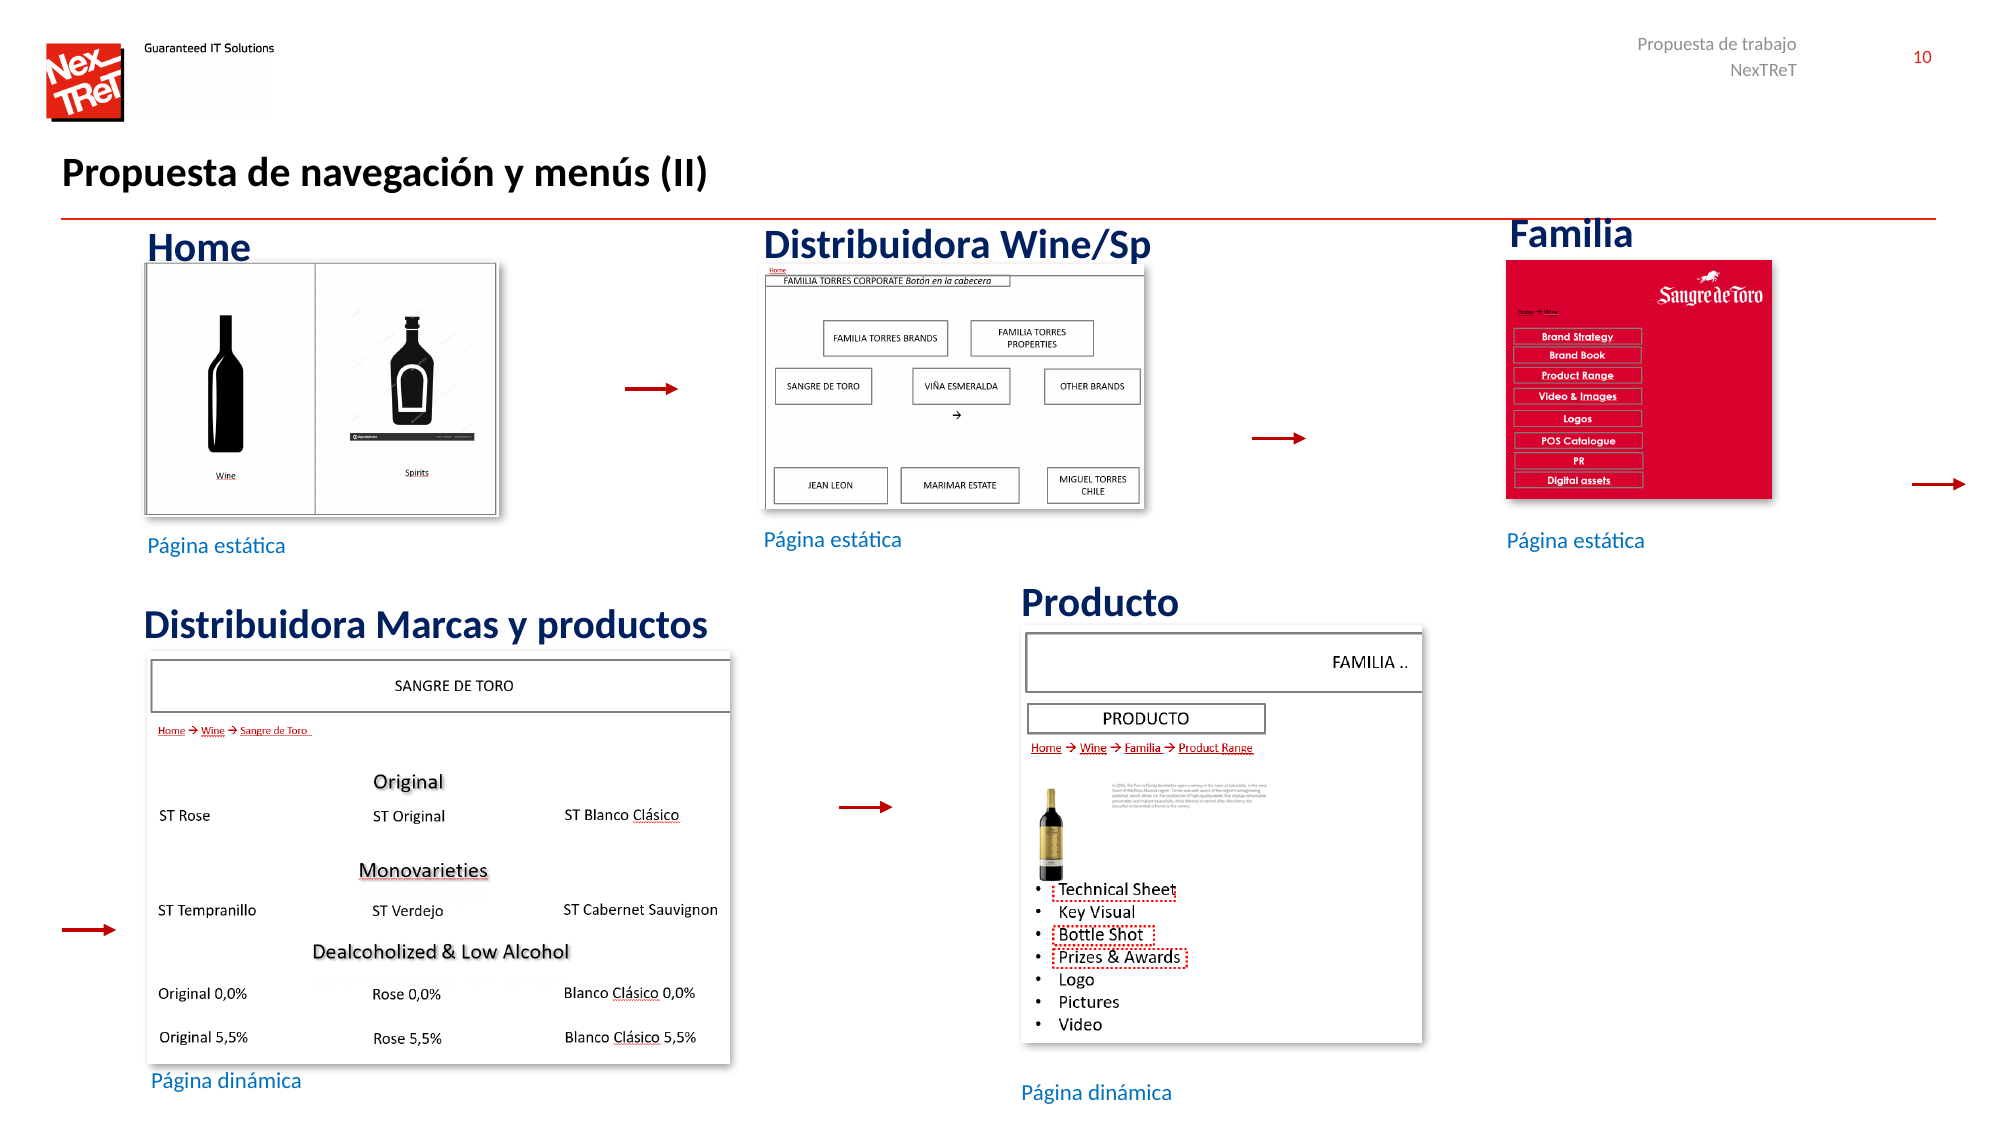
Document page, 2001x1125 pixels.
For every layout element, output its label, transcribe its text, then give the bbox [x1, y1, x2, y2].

picture [46, 43, 274, 122]
text_box Página dinámica [1021, 1077, 1280, 1118]
text_box Página dinámica [151, 1074, 409, 1107]
text_box Familia [1510, 206, 1696, 258]
picture [143, 261, 499, 518]
text_box Página estática [763, 524, 1022, 565]
footer Propuesta de trabajo [1121, 31, 1797, 55]
text_box Distribuidora Marcas y productos [143, 597, 736, 654]
text_box Distribuidora Wine/Sp [763, 216, 1235, 304]
text_box Página estática [147, 530, 406, 572]
title Propuesta de navegación y menús (II) [62, 145, 1937, 195]
slide_number NexTReT [1346, 57, 1797, 81]
picture [147, 651, 730, 1065]
list Home [147, 220, 333, 260]
picture [1021, 625, 1422, 1044]
picture [1506, 259, 1772, 500]
picture [759, 263, 1145, 509]
text_box Producto [1021, 575, 1333, 624]
text_box Página estática [1506, 525, 1765, 567]
